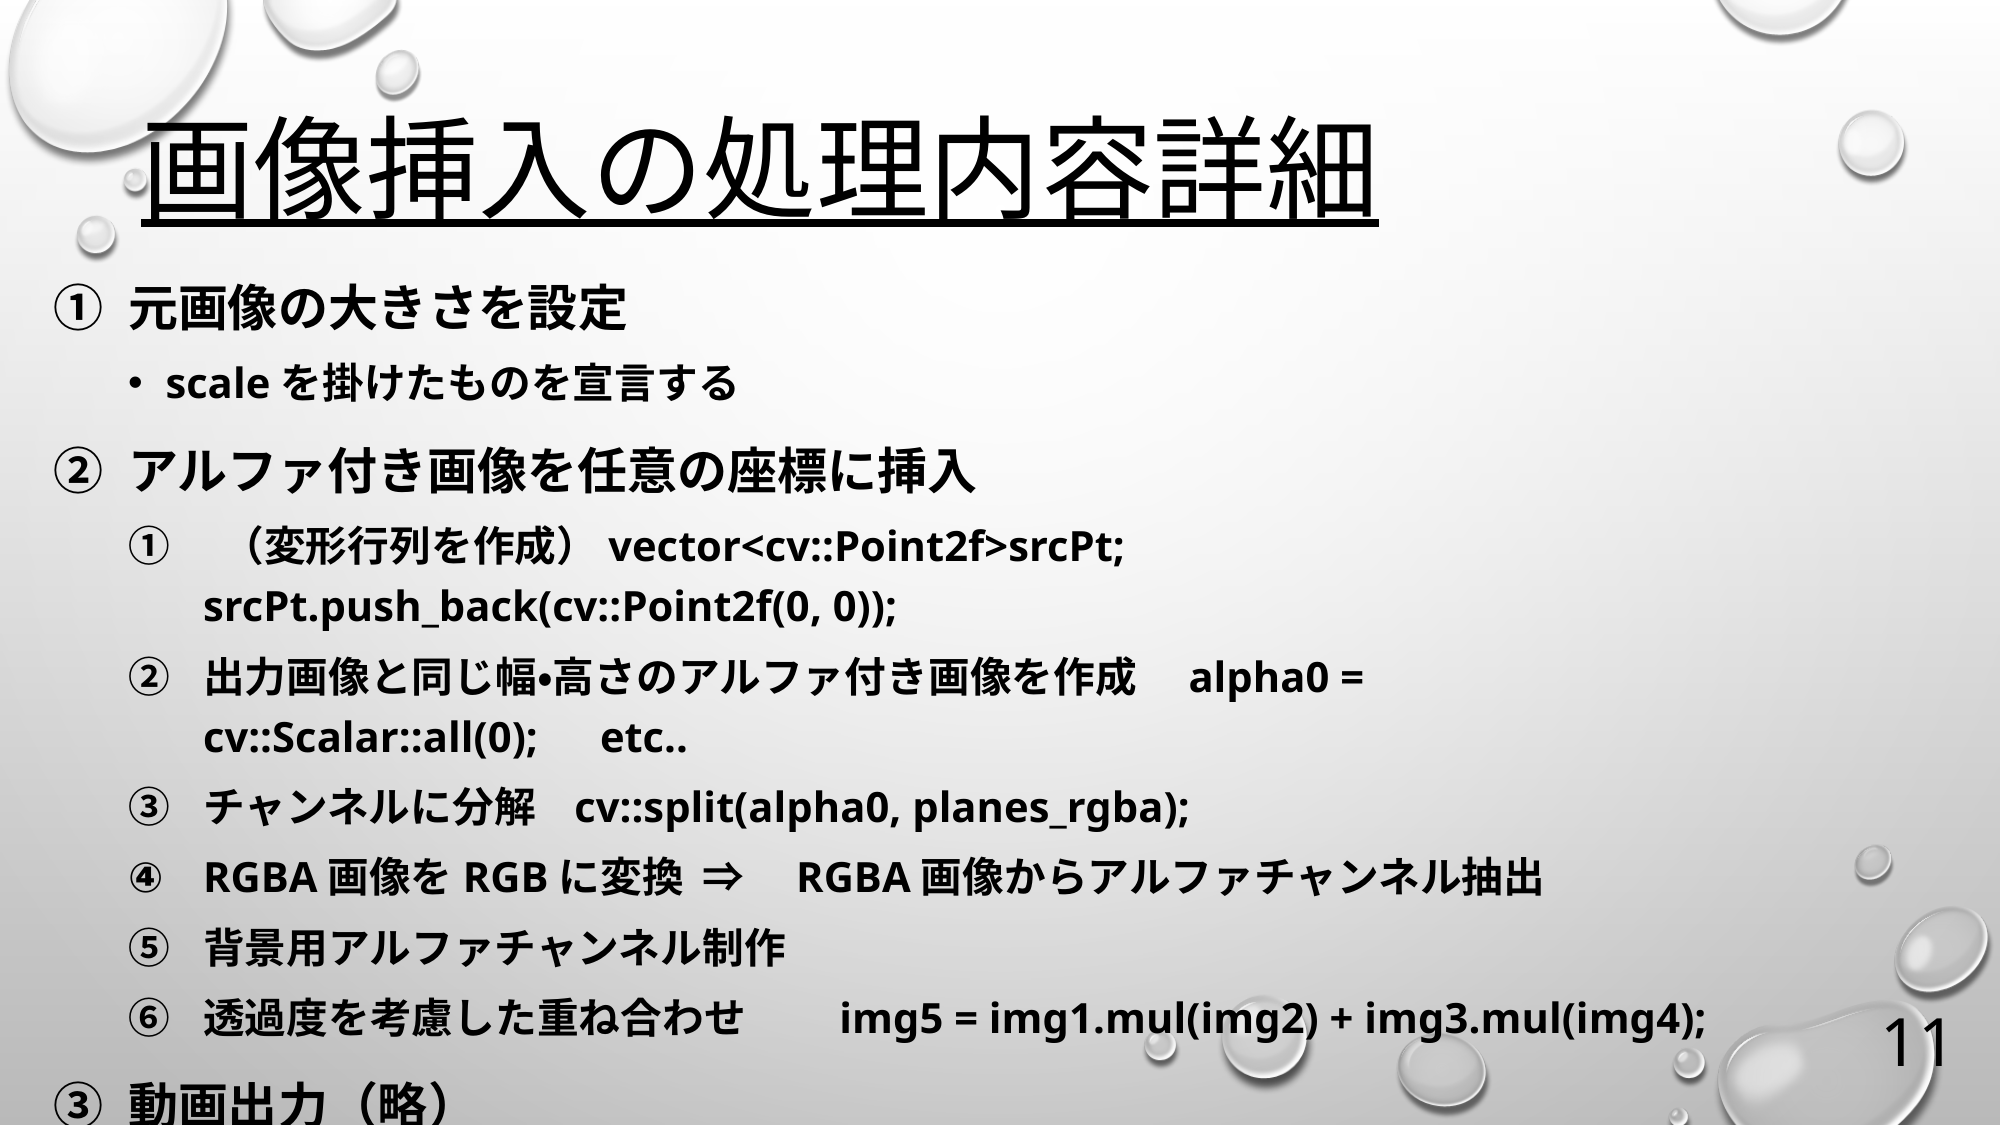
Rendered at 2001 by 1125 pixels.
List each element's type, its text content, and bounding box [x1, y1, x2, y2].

picture [56, 1083, 100, 1125]
picture [0, 0, 2000, 1125]
title 画像挿入の処理内容詳細 [126, 42, 1827, 305]
slide_number 11 [1730, 964, 1972, 1125]
list 元画像の大きさを設定 scaleを掛けたものを宣言する アルファ付き画像を任意の座標に挿入 （変形行列を作成）vector<cv::Point2f>srcPt; srcPt.push_back(cv::Point2f(0, 0)); 出力画像と同じ幅・高さのアルファ付き画像を作成 alpha0 = cv::Scalar::all(0); etc.. チャンネルに分解 cv::split(alpha0, planes_rgba); RGBA画像をRGBに変換 ⇒ RGBA画像からアルファチャンネル抽出 背景用アルファチャンネル制作 透過度を考慮した重ね合わせ img5 = img1.mul(img2) + img3.mul(img4); 動画出力（略） [38, 256, 1756, 995]
